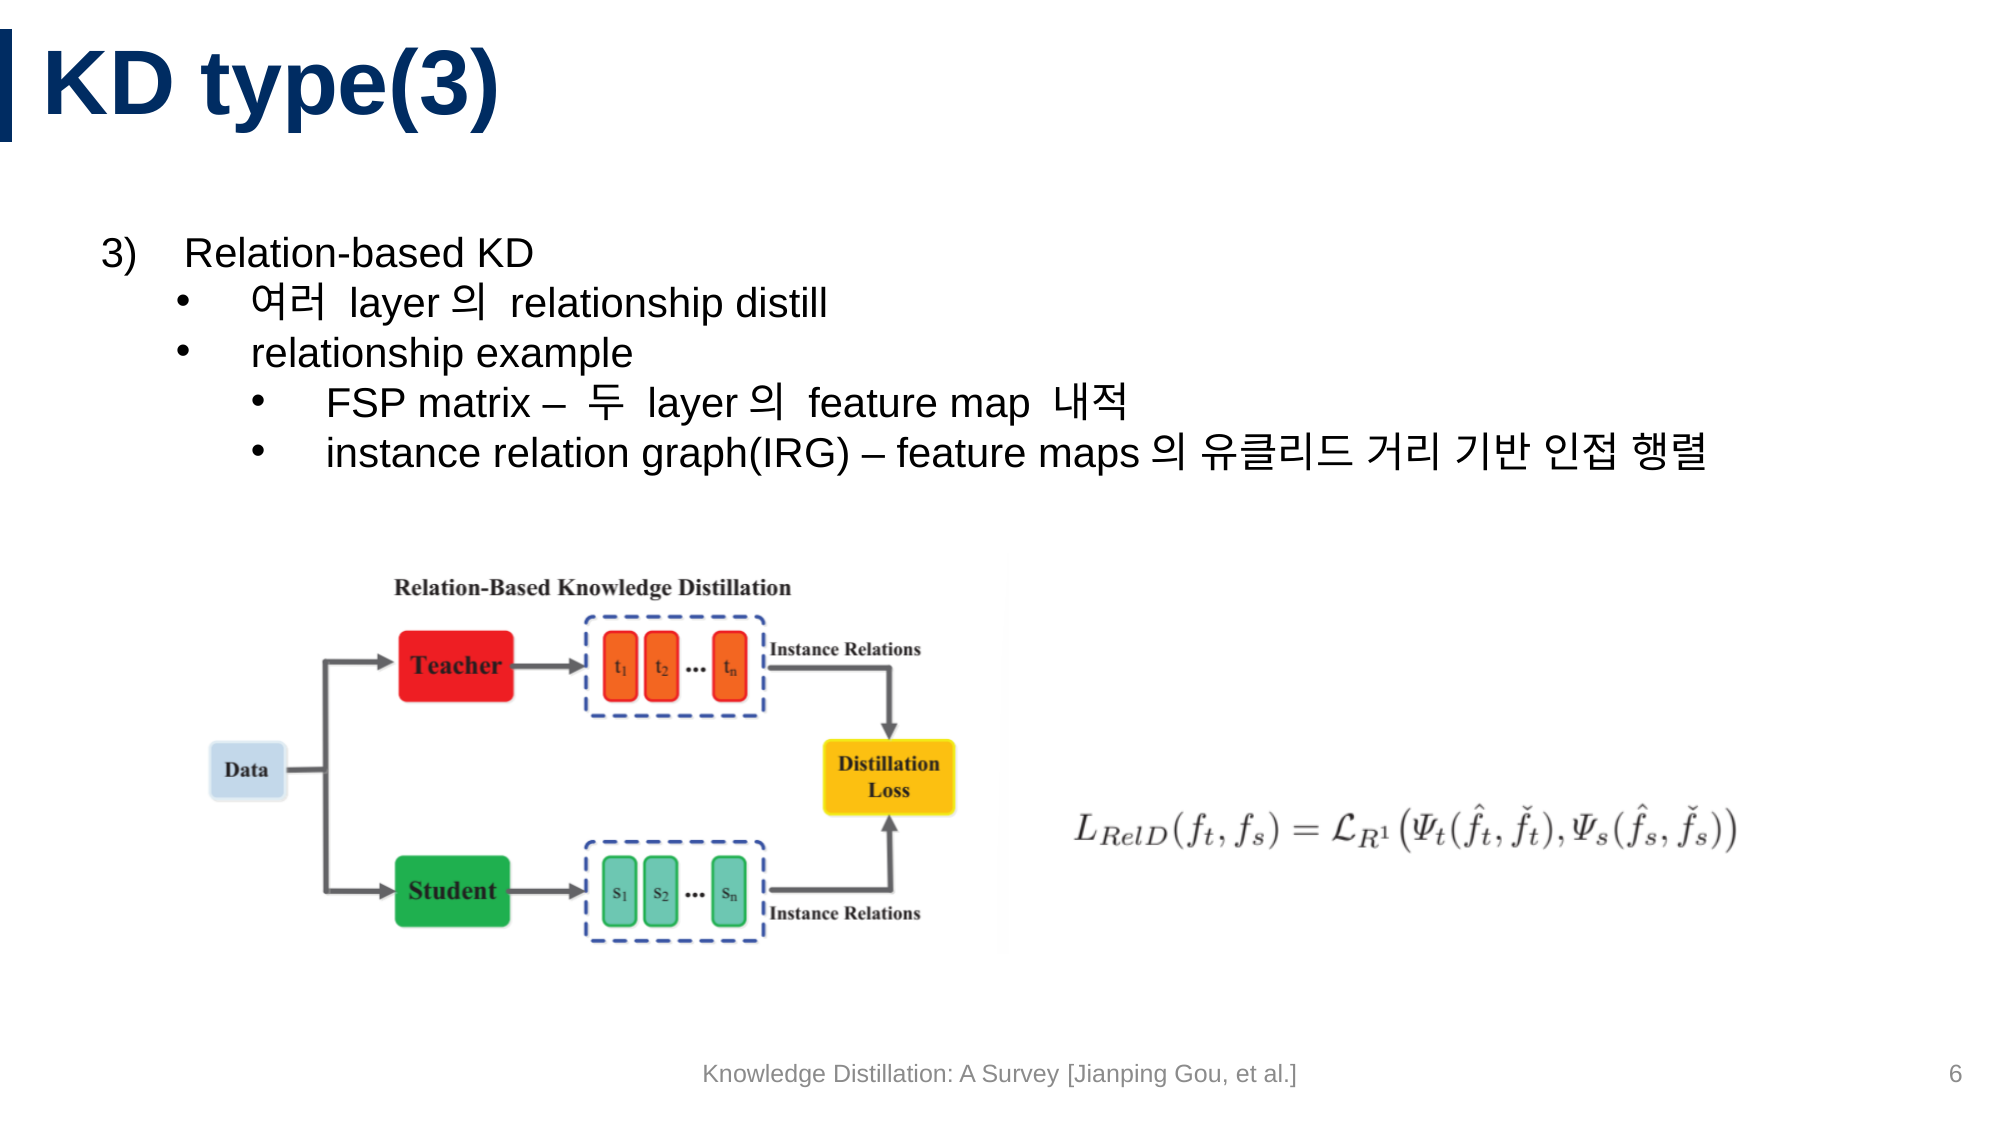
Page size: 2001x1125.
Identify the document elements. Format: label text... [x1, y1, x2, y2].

picture [1050, 782, 1742, 864]
title KD type(3) [27, 28, 2000, 142]
footer Knowledge Distillation: A Survey [Jianping Gou, et al.] [662, 1042, 1338, 1103]
text_box 3) Relation-based KD 여러 layer의 relationship distill relationship example FSP matrix – 두 layer의 feature map 내적 instance relation graph(IRG) – feature maps의 유클리드 거리 기반 인접 행렬 [86, 218, 1912, 533]
slide_number 6 [1527, 1042, 1978, 1103]
picture [175, 532, 1009, 955]
